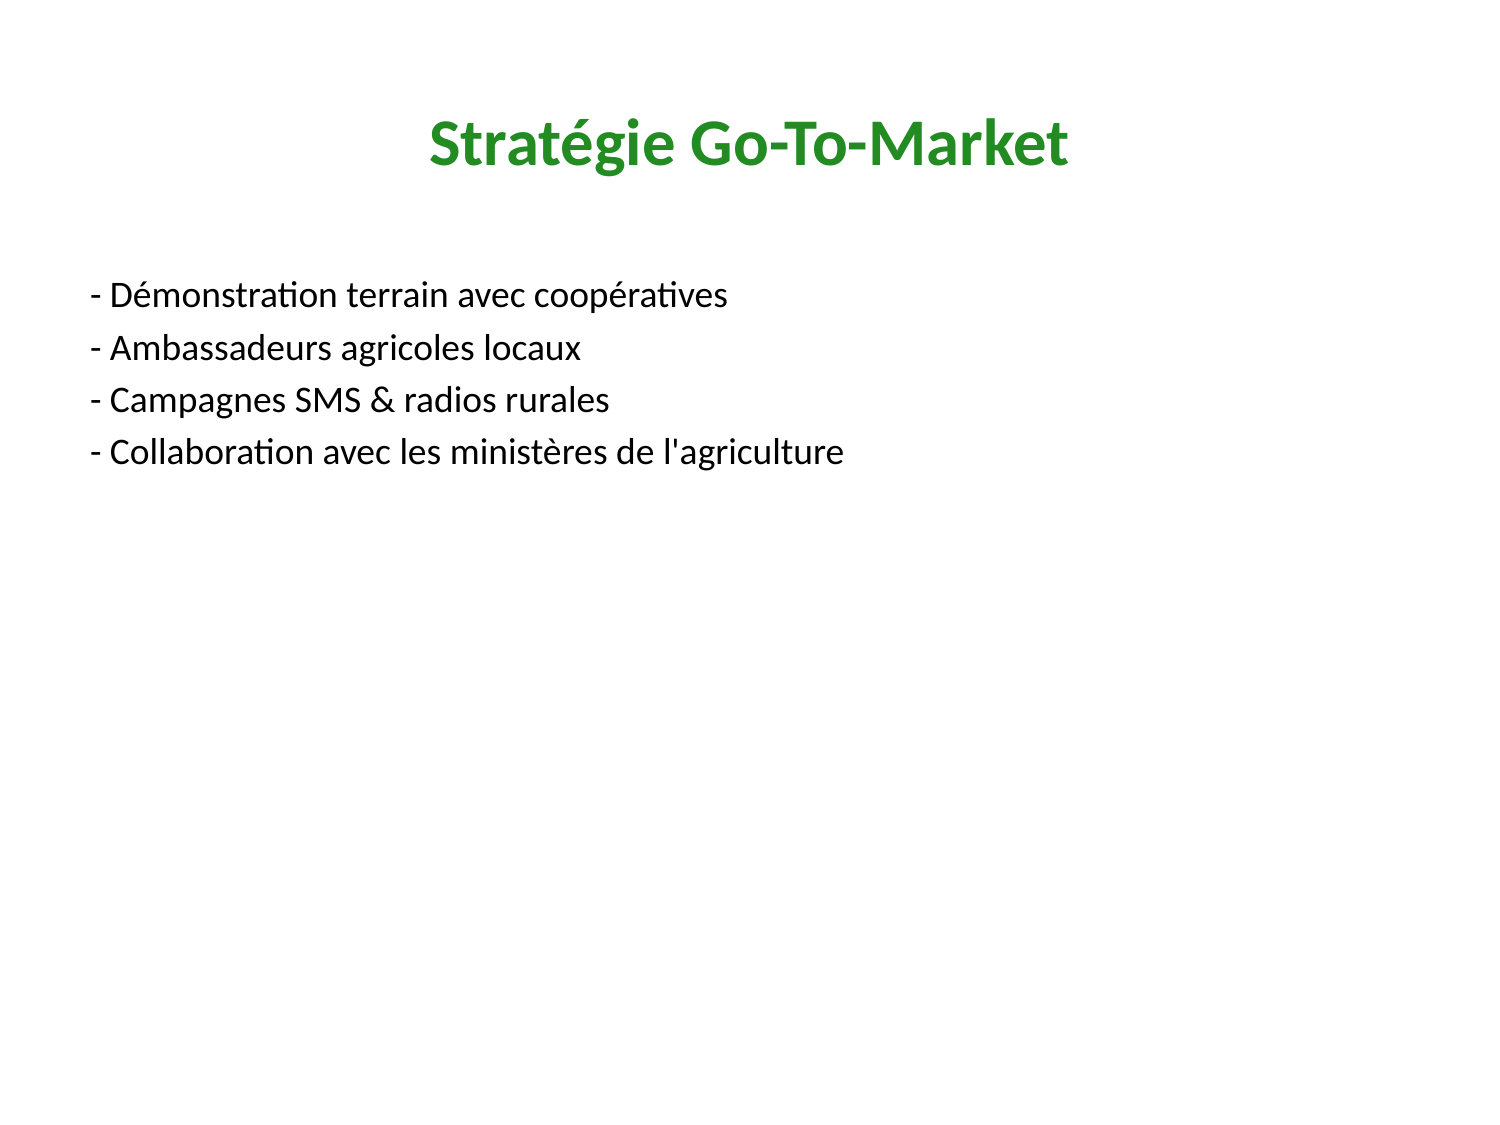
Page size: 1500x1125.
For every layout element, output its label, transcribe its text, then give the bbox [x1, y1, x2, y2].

list - Démonstration terrain avec coopératives - Ambassadeurs agricoles locaux - Campagnes SMS & radios rurales - Collaboration avec les ministères de l'agriculture [75, 262, 1425, 1005]
title Stratégie Go-To-Market [75, 45, 1425, 233]
